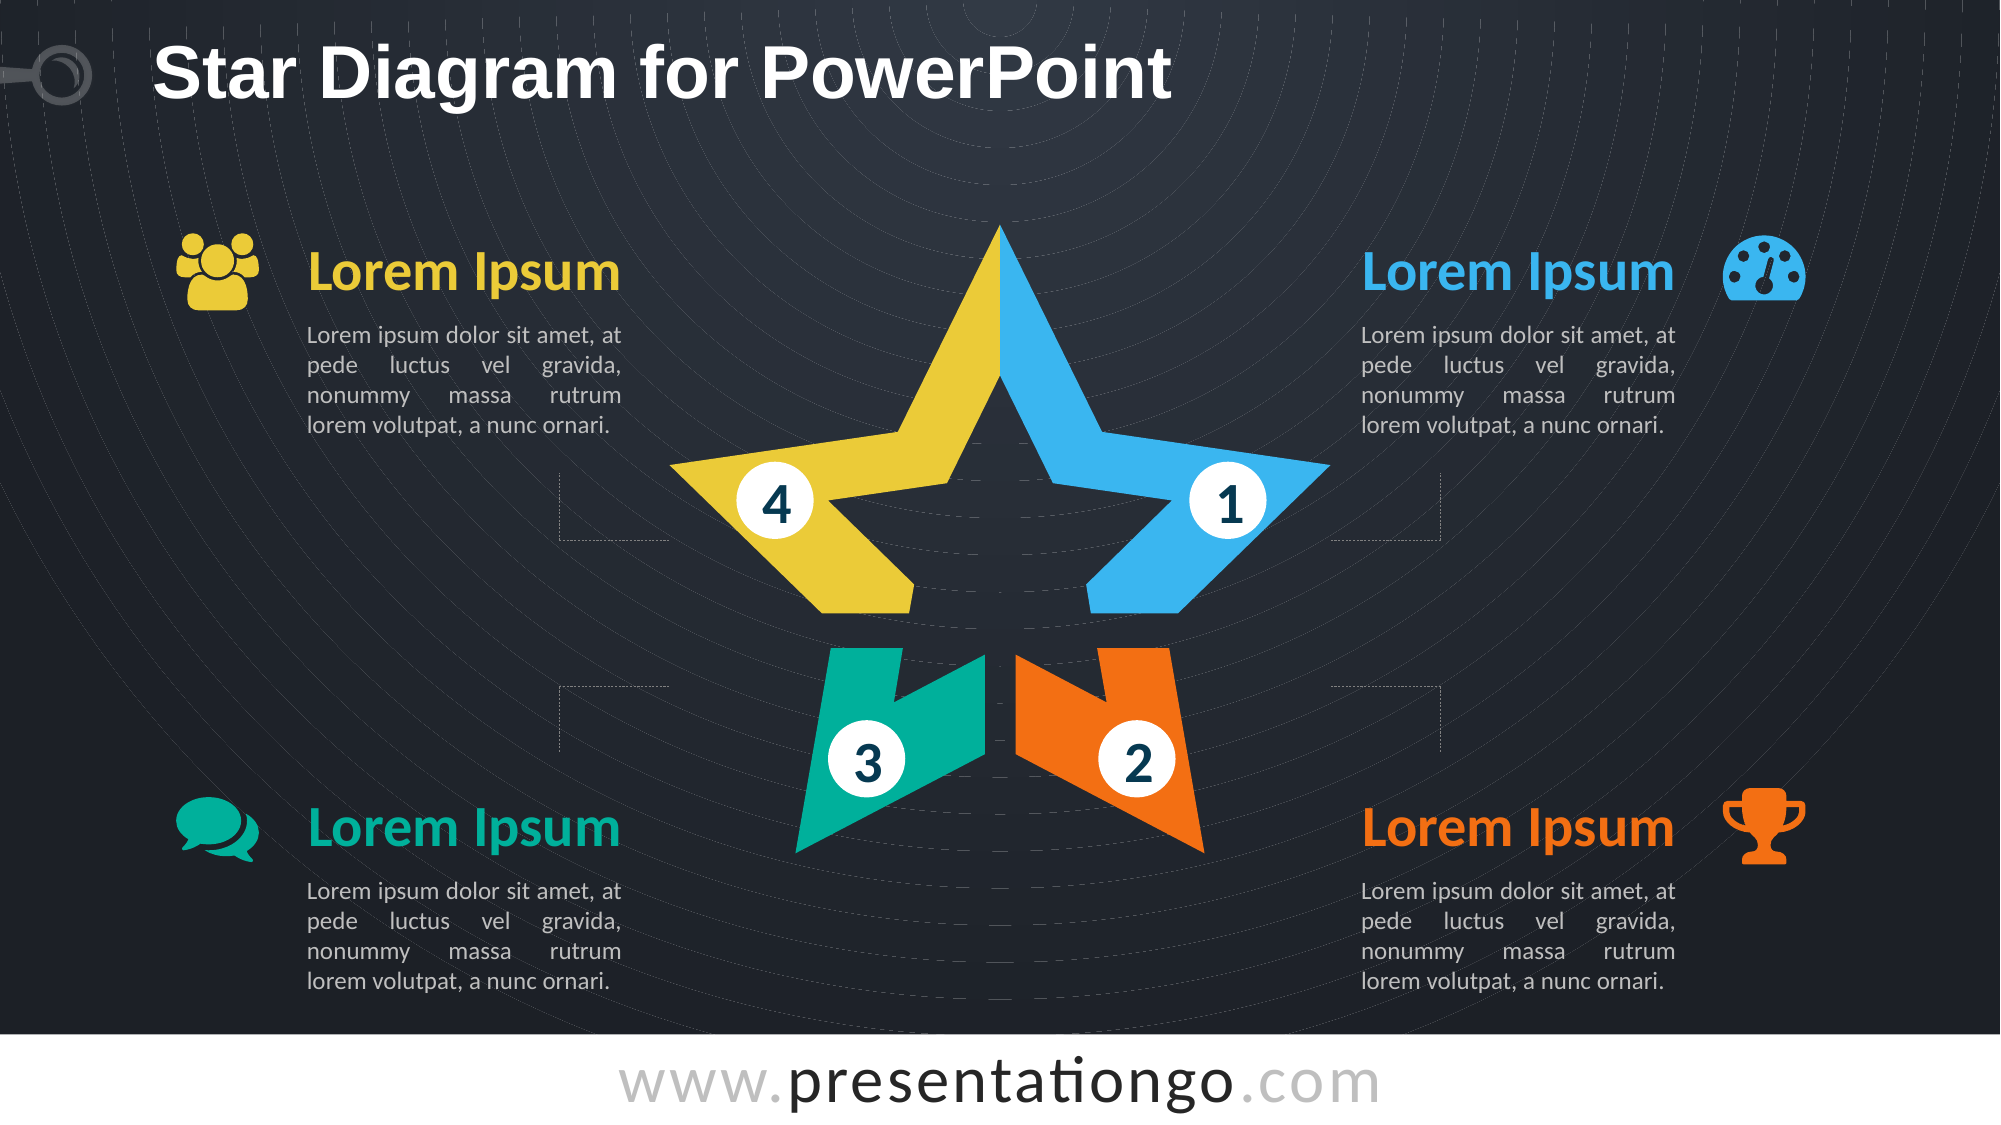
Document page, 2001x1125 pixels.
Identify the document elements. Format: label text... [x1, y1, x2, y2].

text_box [795, 648, 985, 854]
text_box [1721, 234, 1807, 302]
text_box [669, 224, 1000, 614]
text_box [305, 780, 639, 1003]
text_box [580, 451, 649, 562]
text_box [175, 796, 243, 852]
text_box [1360, 780, 1694, 1003]
text_box [204, 811, 260, 864]
title Star Diagram for PowerPoint [137, 26, 1863, 148]
text_box 4 [735, 460, 815, 540]
text_box 3 [826, 719, 907, 799]
text_box [175, 232, 260, 312]
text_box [1351, 451, 1420, 562]
text_box [1015, 648, 1205, 854]
text_box [1000, 224, 1331, 614]
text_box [305, 224, 639, 447]
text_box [580, 665, 648, 776]
text_box 1 [1188, 460, 1268, 540]
text_box [1721, 787, 1807, 866]
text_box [1352, 665, 1420, 776]
text_box 2 [1097, 719, 1177, 799]
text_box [1360, 224, 1694, 447]
